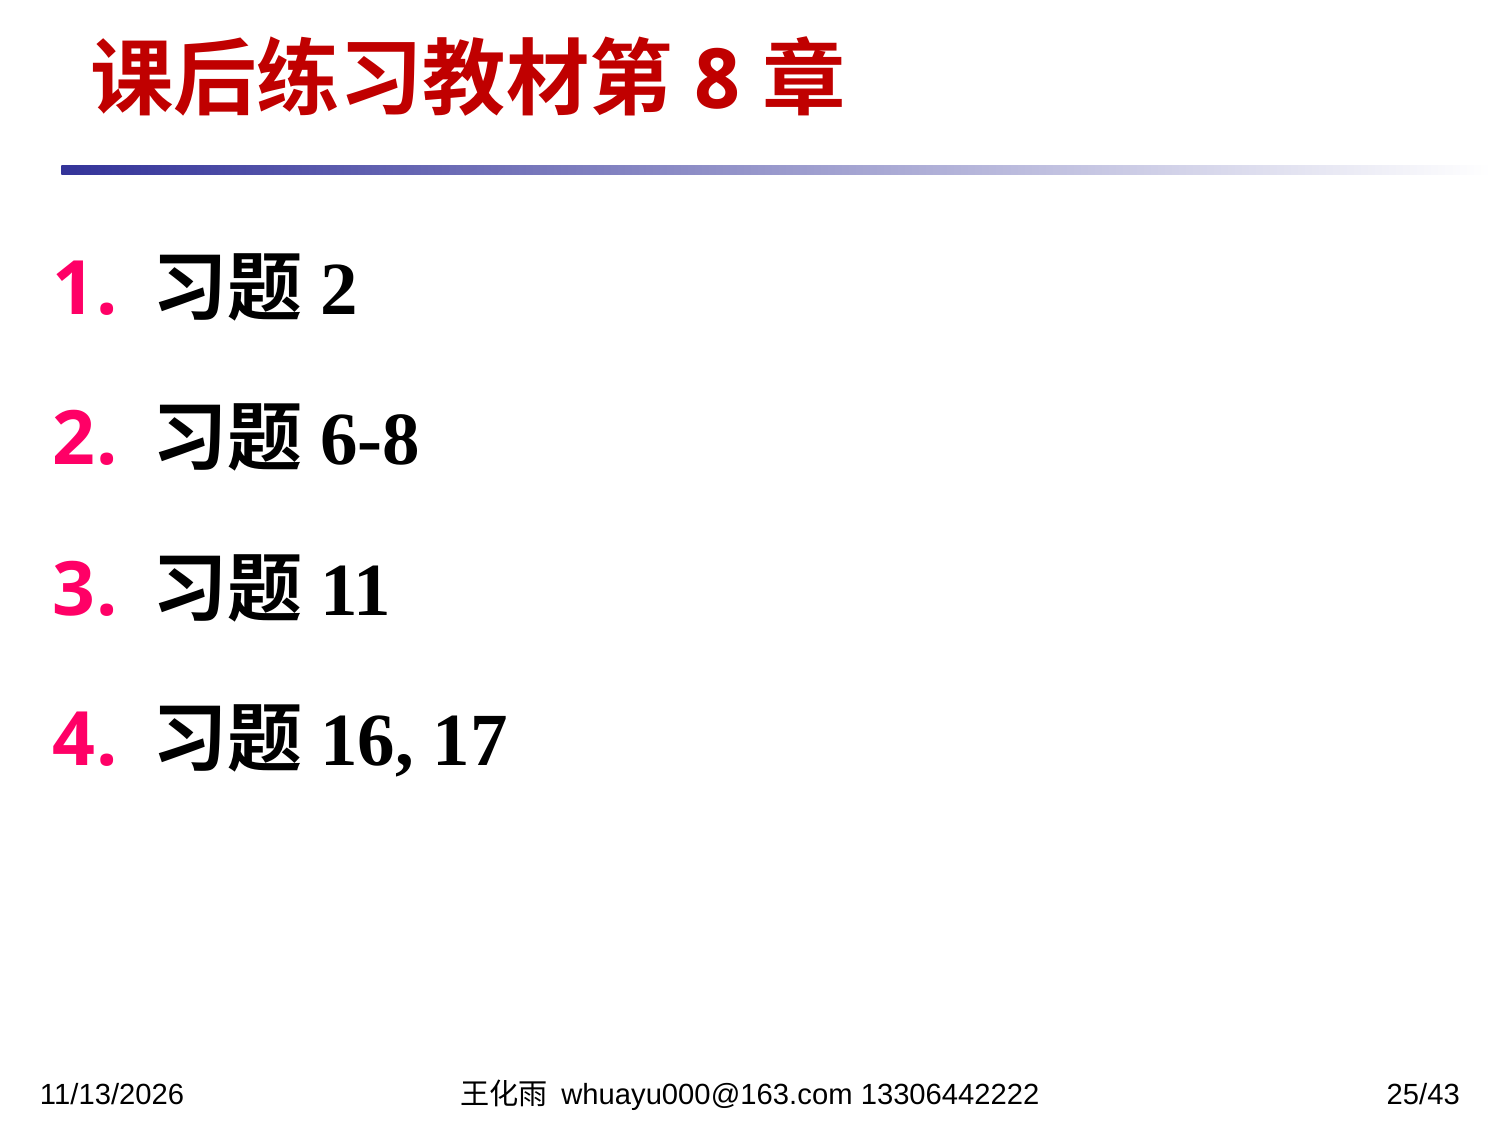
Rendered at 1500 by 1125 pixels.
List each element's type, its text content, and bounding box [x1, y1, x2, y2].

list 习题2 习题6-8 习题11 习题16, 17 [37, 422, 1463, 1050]
footer 王化雨 whuayu000@163.com 13306442222 [387, 1074, 1113, 1103]
list 习题2 习题6-8 习题11 习题16, 17 [37, 187, 1463, 421]
title 课后练习教材第8章 [75, 24, 1475, 125]
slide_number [24, 1074, 376, 1103]
slide_number 25/43 [1187, 1074, 1476, 1103]
